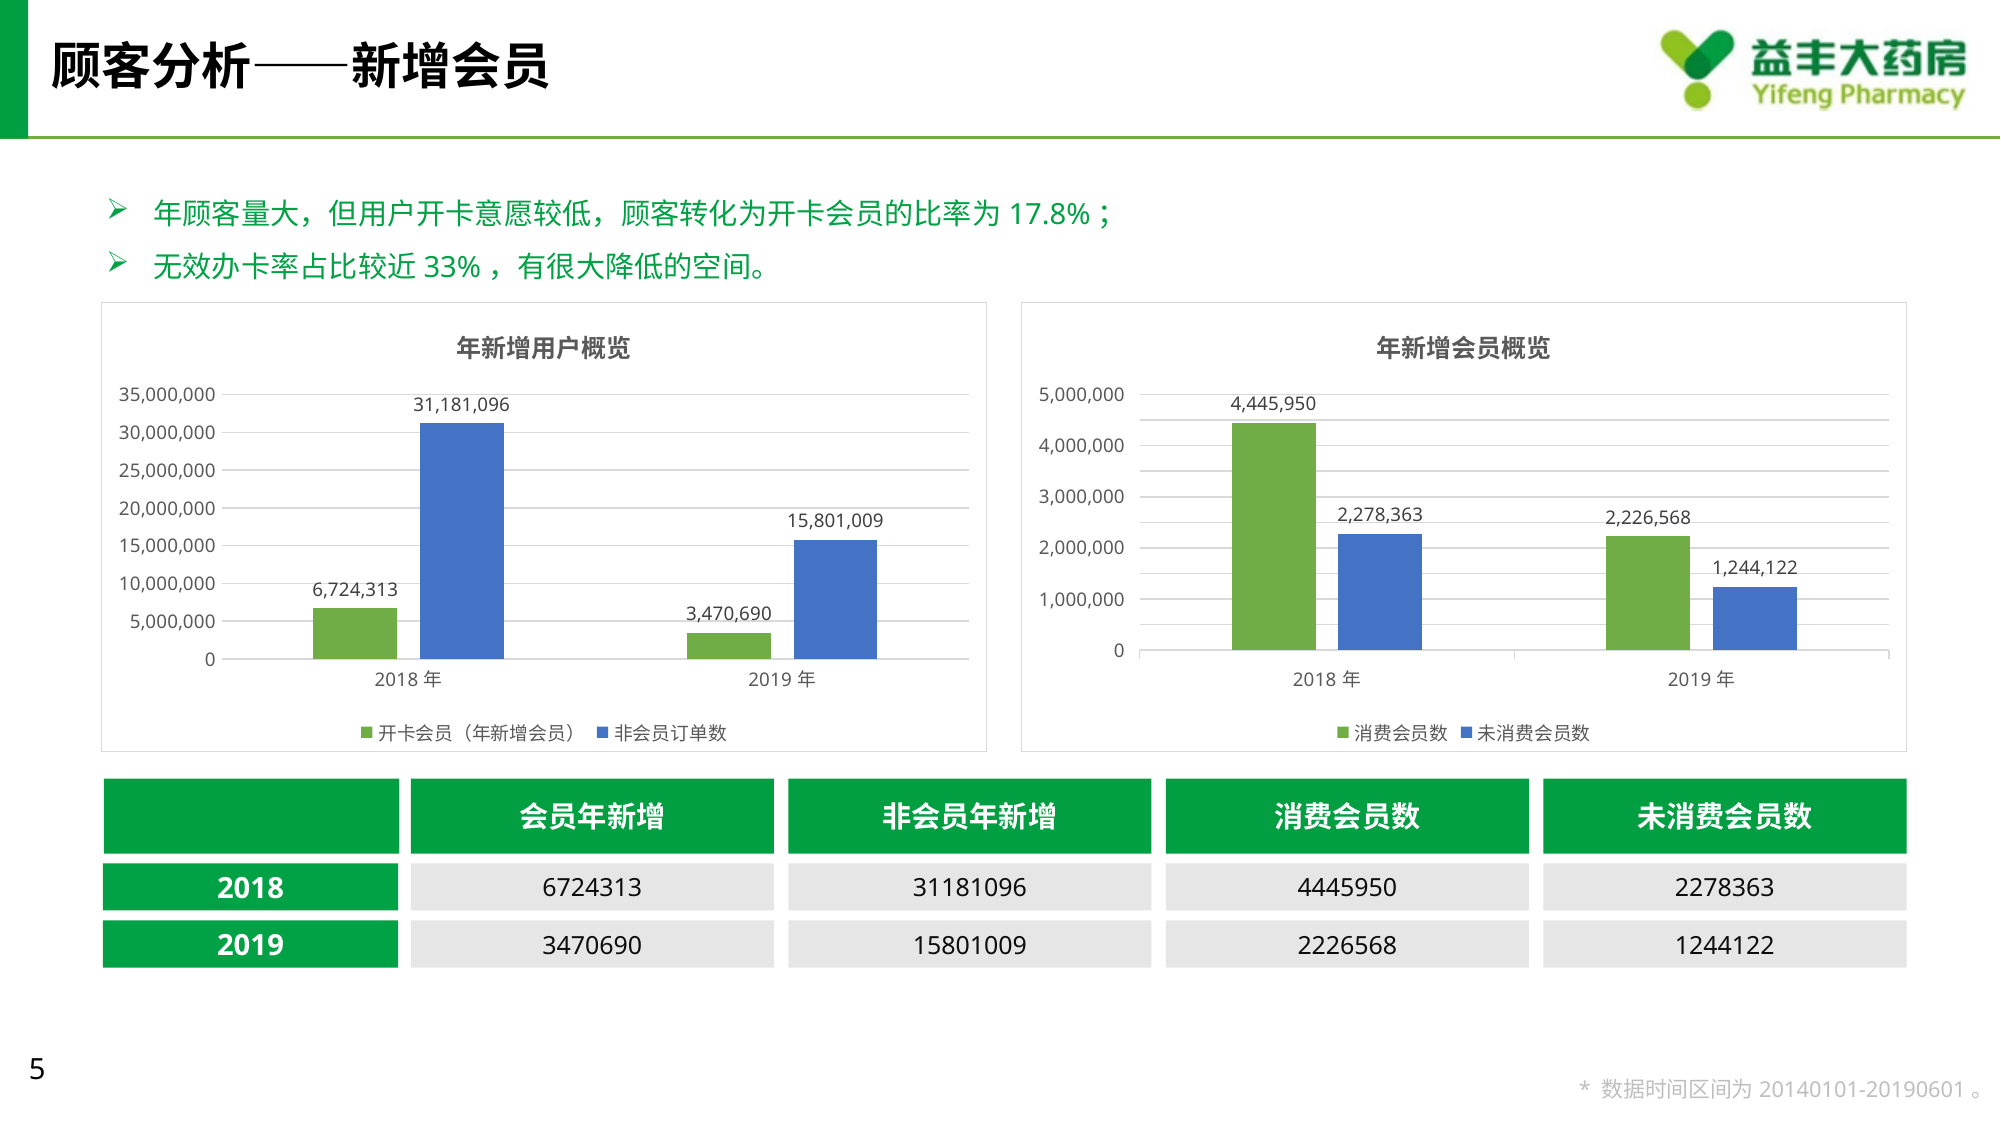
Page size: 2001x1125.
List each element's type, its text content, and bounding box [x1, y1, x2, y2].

chart [101, 302, 987, 752]
picture [1640, 11, 1991, 127]
text_box [1600, 973, 2000, 1125]
text_box 顾客分析——新增会员 [51, 41, 996, 97]
text_box 年顾客量大，但用户开卡意愿较低，顾客转化为开卡会员的比率为17.8%； 无效办卡率占比较近33%，有很大降低的空间。 [106, 178, 1795, 290]
text_box 5 [14, 1042, 150, 1103]
text_box [0, 0, 29, 140]
text_box * 数据时间区间为20140101-20190601。 [1578, 1078, 1993, 1103]
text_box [102, 778, 1907, 968]
chart [1021, 302, 1907, 752]
